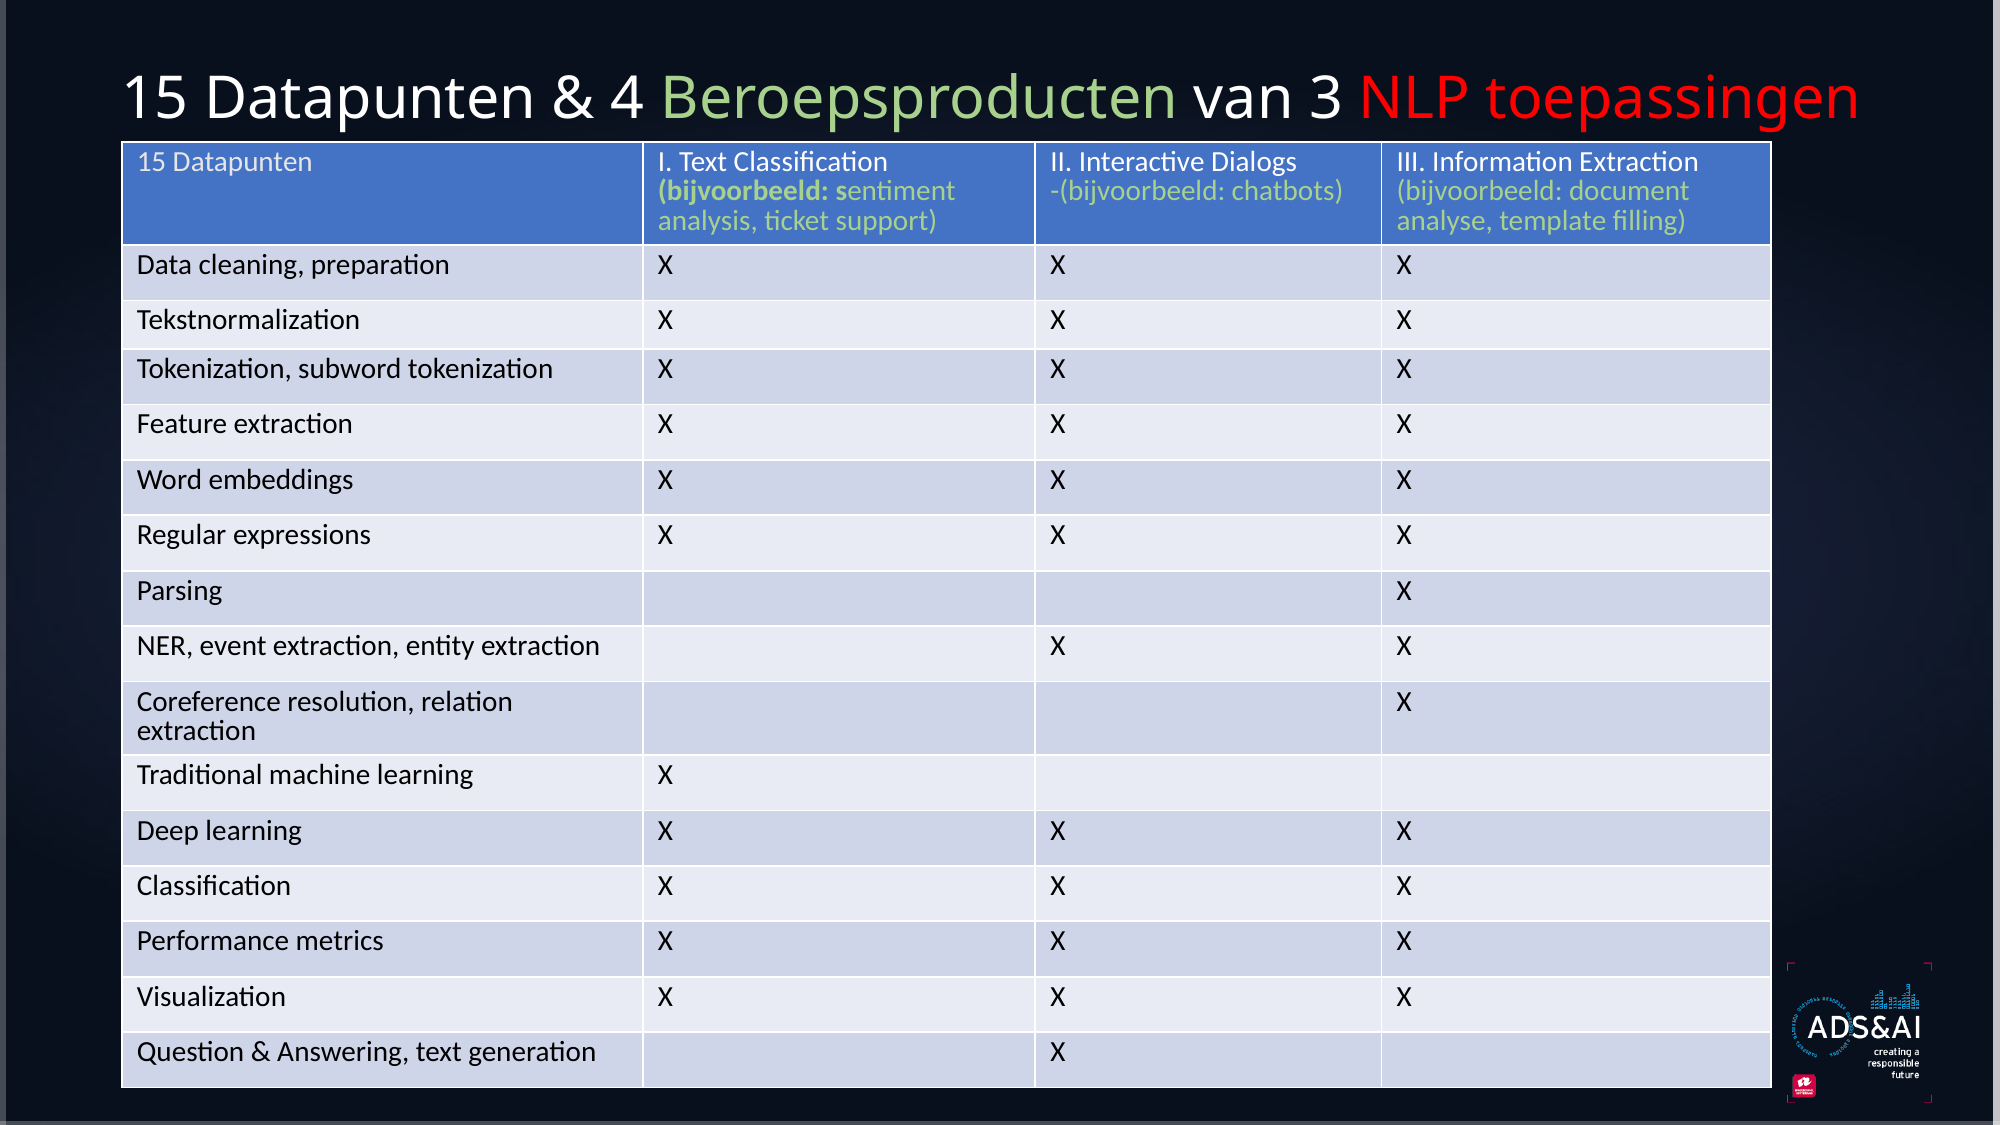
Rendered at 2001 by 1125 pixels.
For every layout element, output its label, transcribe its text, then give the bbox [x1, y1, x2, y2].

table_cell NER, event extraction, entity extraction [123, 627, 642, 681]
table_cell Tokenization, subword tokenization [123, 350, 642, 404]
table_cell [1036, 756, 1381, 810]
table_cell Regular expressions [123, 516, 642, 570]
table_cell [644, 627, 1034, 681]
table_cell X [644, 301, 1034, 348]
table_cell X [644, 461, 1034, 514]
table_cell X [644, 350, 1034, 404]
table_cell X [1036, 350, 1381, 404]
table_cell X [1036, 1033, 1381, 1087]
table_cell [1036, 682, 1381, 754]
table_cell X [1036, 461, 1381, 514]
table_header III. Information Extraction (bijvoorbeeld: document analyse, template filling) [1382, 143, 1770, 244]
table_cell Parsing [123, 572, 642, 625]
table_cell X [1382, 811, 1770, 865]
table_cell Tekstnormalization [123, 301, 642, 348]
table_cell X [1382, 682, 1770, 754]
table_cell X [644, 756, 1034, 810]
table_cell Coreference resolution, relation extraction [123, 682, 642, 754]
table_cell X [644, 867, 1034, 920]
table_cell [644, 682, 1034, 754]
table_cell X [644, 516, 1034, 570]
table_cell Classification [123, 867, 642, 920]
table_cell X [1382, 978, 1770, 1031]
table_cell [644, 1033, 1034, 1087]
table_cell Traditional machine learning [123, 756, 642, 810]
table_cell [1382, 1033, 1770, 1087]
table_header II. Interactive Dialogs -(bijvoorbeeld: chatbots) [1036, 143, 1381, 244]
table_cell Word embeddings [123, 461, 642, 514]
table_cell Deep learning [123, 811, 642, 865]
table_cell X [1036, 516, 1381, 570]
table_cell X [1382, 627, 1770, 681]
table_cell X [1382, 350, 1770, 404]
table_cell X [1382, 405, 1770, 459]
table_cell Data cleaning, preparation [123, 246, 642, 300]
table_cell X [1382, 922, 1770, 976]
table_header I. Text Classification (bijvoorbeeld: sentiment analysis, ticket support) [644, 143, 1034, 244]
table_cell Performance metrics [123, 922, 642, 976]
table_cell X [1036, 811, 1381, 865]
table_cell X [1382, 246, 1770, 300]
table_cell Feature extraction [123, 405, 642, 459]
table_cell X [1382, 572, 1770, 625]
table_cell Visualization [123, 978, 642, 1031]
table_cell X [1036, 405, 1381, 459]
table_cell [1382, 756, 1770, 810]
table_cell X [1036, 922, 1381, 976]
table_cell X [1382, 516, 1770, 570]
table_cell X [1036, 867, 1381, 920]
table_cell X [644, 922, 1034, 976]
table_cell X [1036, 978, 1381, 1031]
table_cell X [1382, 461, 1770, 514]
table_cell X [644, 246, 1034, 300]
picture [0, 0, 2000, 1125]
table_cell [1036, 572, 1381, 625]
table_cell X [644, 811, 1034, 865]
table_header 15 Datapunten [123, 143, 642, 244]
table_cell Question & Answering, text generation [123, 1033, 642, 1087]
table_cell X [644, 405, 1034, 459]
table_cell X [1036, 301, 1381, 348]
table_cell X [1382, 301, 1770, 348]
table_cell [644, 572, 1034, 625]
table_cell X [1382, 867, 1770, 920]
title 15 Datapunten & 4 Beroepsproducten van 3 NLP toepassingen [106, 59, 1976, 179]
table_cell X [644, 978, 1034, 1031]
table_cell X [1036, 627, 1381, 681]
table_cell X [1036, 246, 1381, 300]
